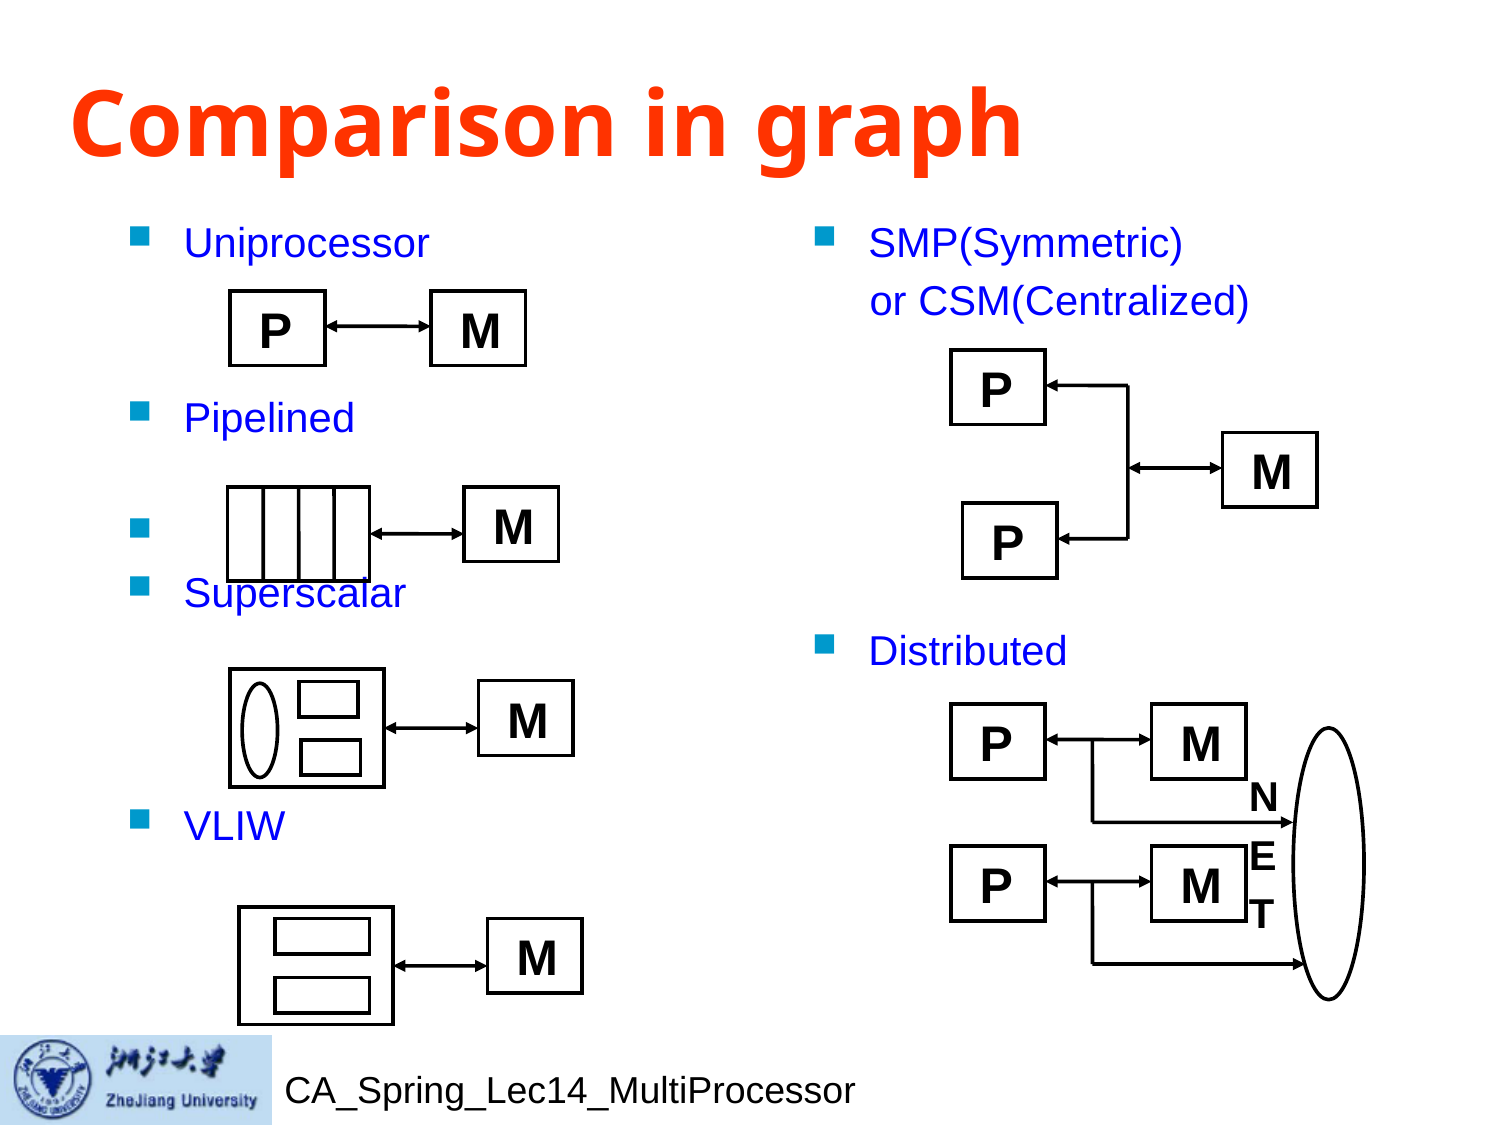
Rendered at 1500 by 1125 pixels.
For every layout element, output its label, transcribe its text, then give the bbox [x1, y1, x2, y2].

text_box P [230, 290, 325, 366]
text_box [227, 486, 263, 582]
text_box [299, 486, 334, 582]
list Uniprocessor Pipelined Superscalar VLIW [111, 207, 778, 977]
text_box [229, 668, 574, 788]
list SMP(Symmetric) or CSM(Centralized) Distributed [796, 207, 1463, 977]
text_box [324, 320, 431, 333]
text_box [335, 486, 370, 582]
text_box M [430, 290, 526, 366]
text_box [369, 527, 465, 541]
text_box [239, 906, 583, 1025]
title Comparison in graph [52, 42, 1468, 197]
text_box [950, 703, 1365, 1000]
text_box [950, 349, 1318, 583]
text_box [264, 486, 298, 582]
picture [0, 1035, 272, 1125]
text_box M [464, 486, 559, 562]
